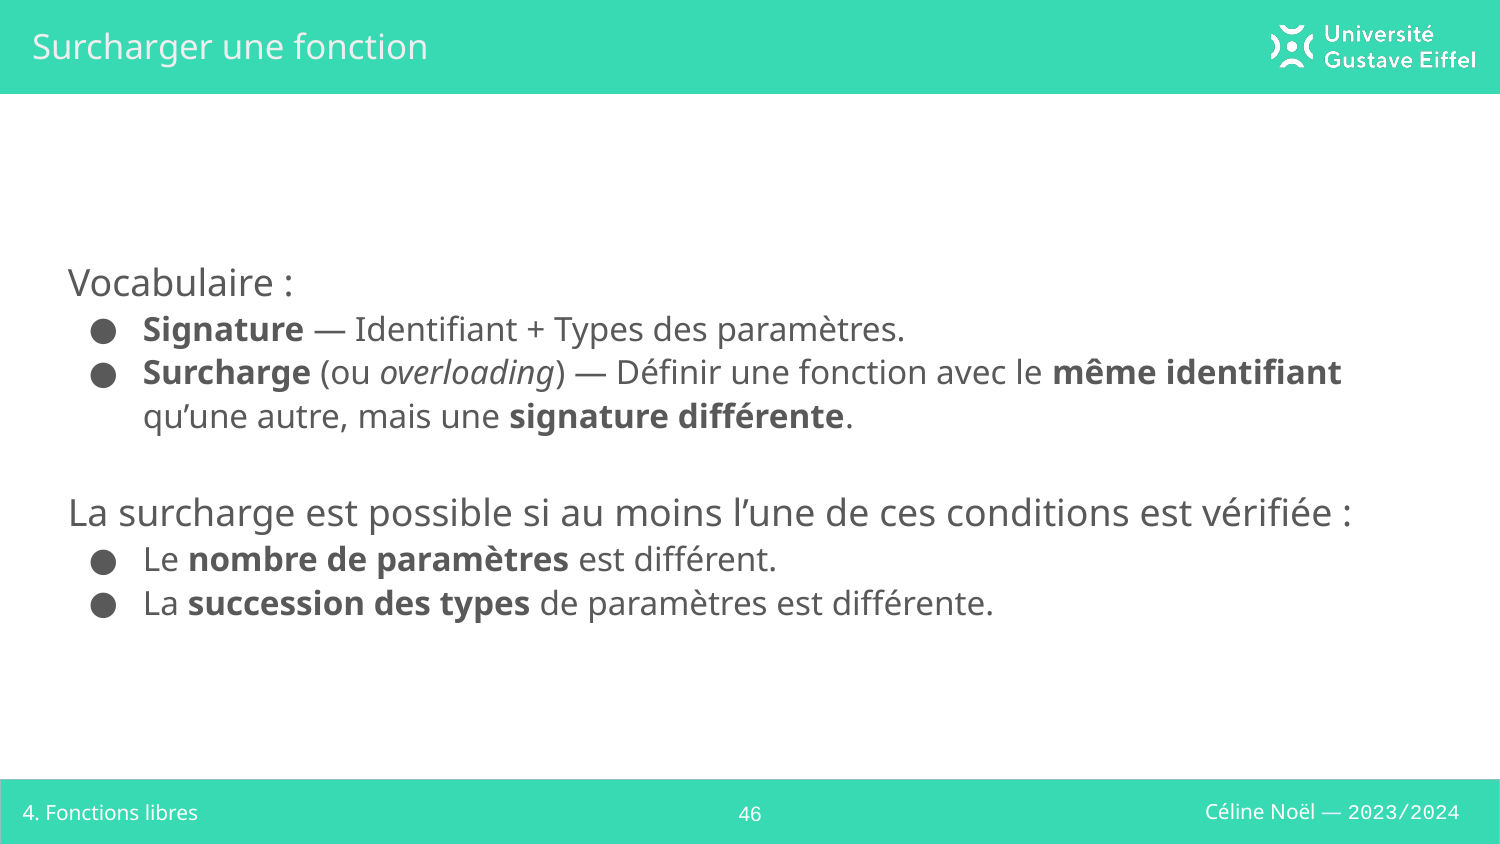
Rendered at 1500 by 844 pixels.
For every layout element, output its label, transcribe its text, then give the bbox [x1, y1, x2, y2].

title Surcharger une fonction [17, 9, 1440, 82]
slide_number ‹#› [705, 785, 795, 840]
list Vocabulaire : Signature — Identifiant + Types des paramètres. Surcharge (ou overloading) — Définir une fonction avec le même identifiant qu’une autre, mais une signature différente. La surcharge est possible si au moins l’une de ces conditions est vérifiée : Le nombre de paramètres est différent. La succession des types de paramètres est différente. [52, 96, 1463, 780]
title 4. Fonctions libres [7, 779, 689, 844]
picture [1440, 25, 1475, 68]
